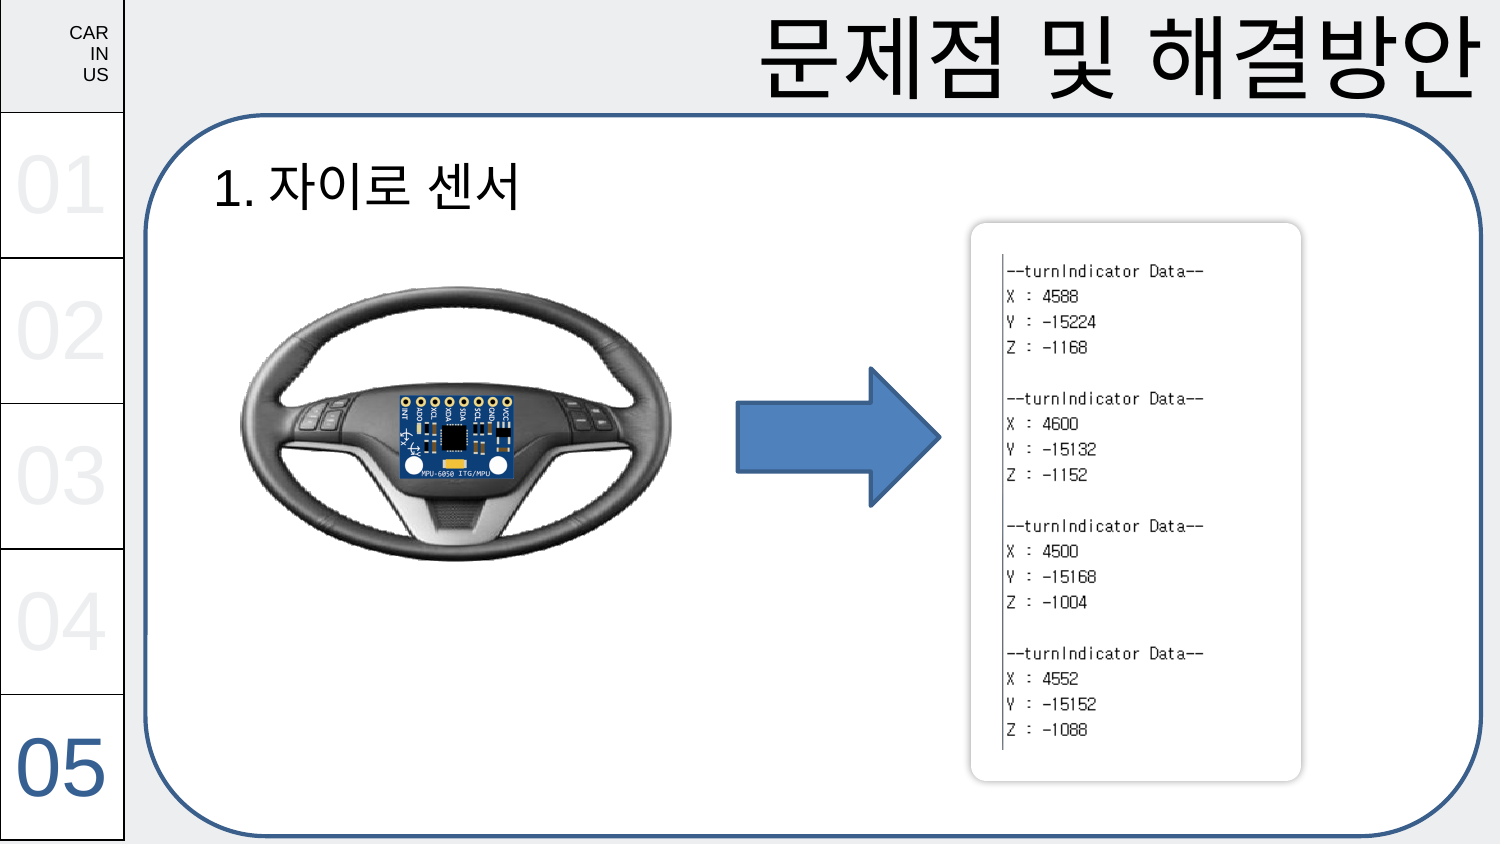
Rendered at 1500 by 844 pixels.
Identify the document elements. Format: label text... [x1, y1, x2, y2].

table_cell 01 [1, 113, 123, 257]
text_box 문제점 및 해결방안 [258, 0, 1500, 111]
table_header CAR IN US [1, 0, 123, 112]
picture [1001, 253, 1271, 751]
text_box [735, 366, 942, 508]
picture [235, 280, 677, 564]
table_cell 02 [1, 259, 123, 403]
text_box [143, 113, 1484, 839]
table_cell 03 [1, 404, 123, 548]
table_cell 04 [1, 550, 123, 694]
text_box 1.자이로 센서 [198, 147, 601, 225]
table_cell 05 [1, 695, 123, 839]
